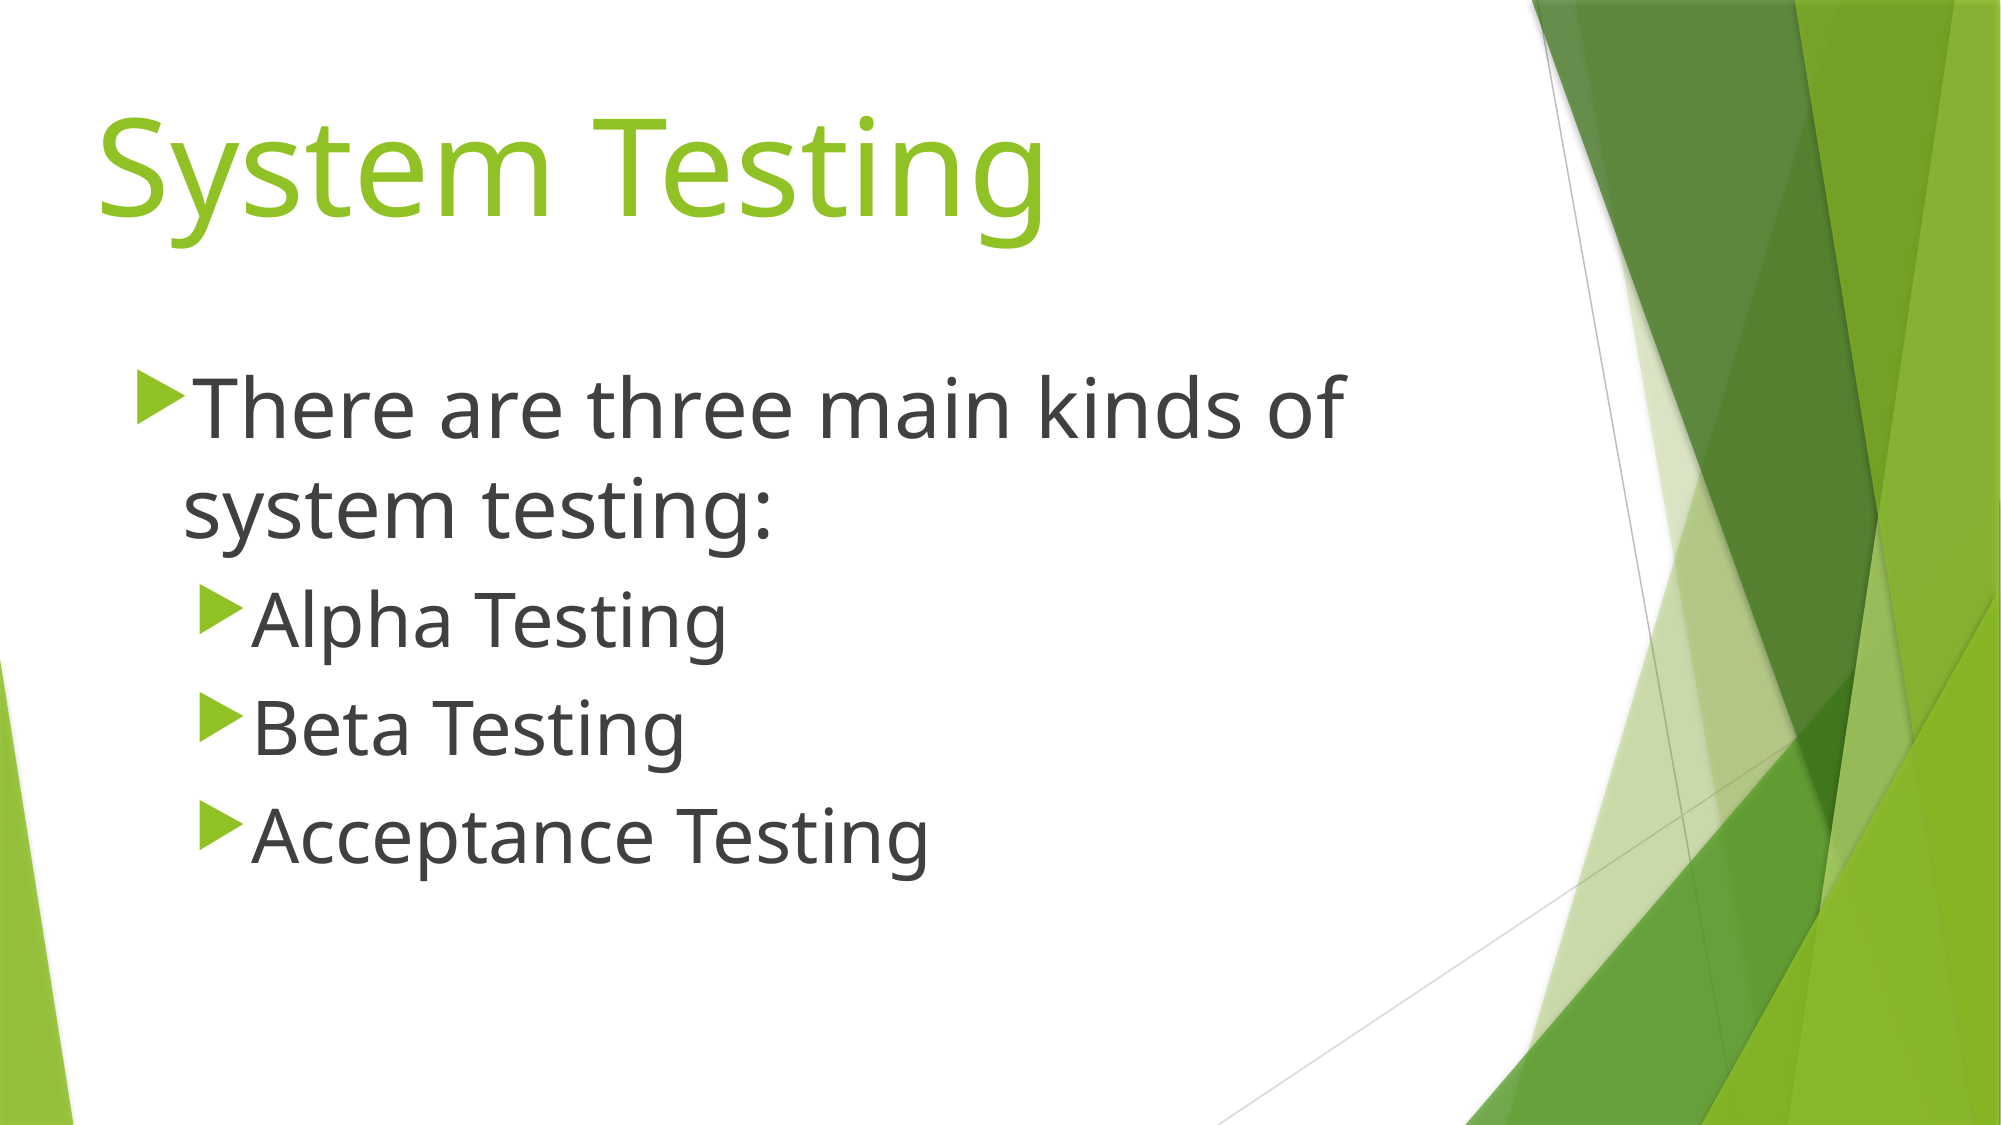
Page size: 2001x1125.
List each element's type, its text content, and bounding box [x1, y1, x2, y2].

title System Testing [92, 68, 1373, 255]
list There are three main kinds of system testing: Alpha Testing Beta Testing Acceptance Testing [128, 347, 1638, 900]
